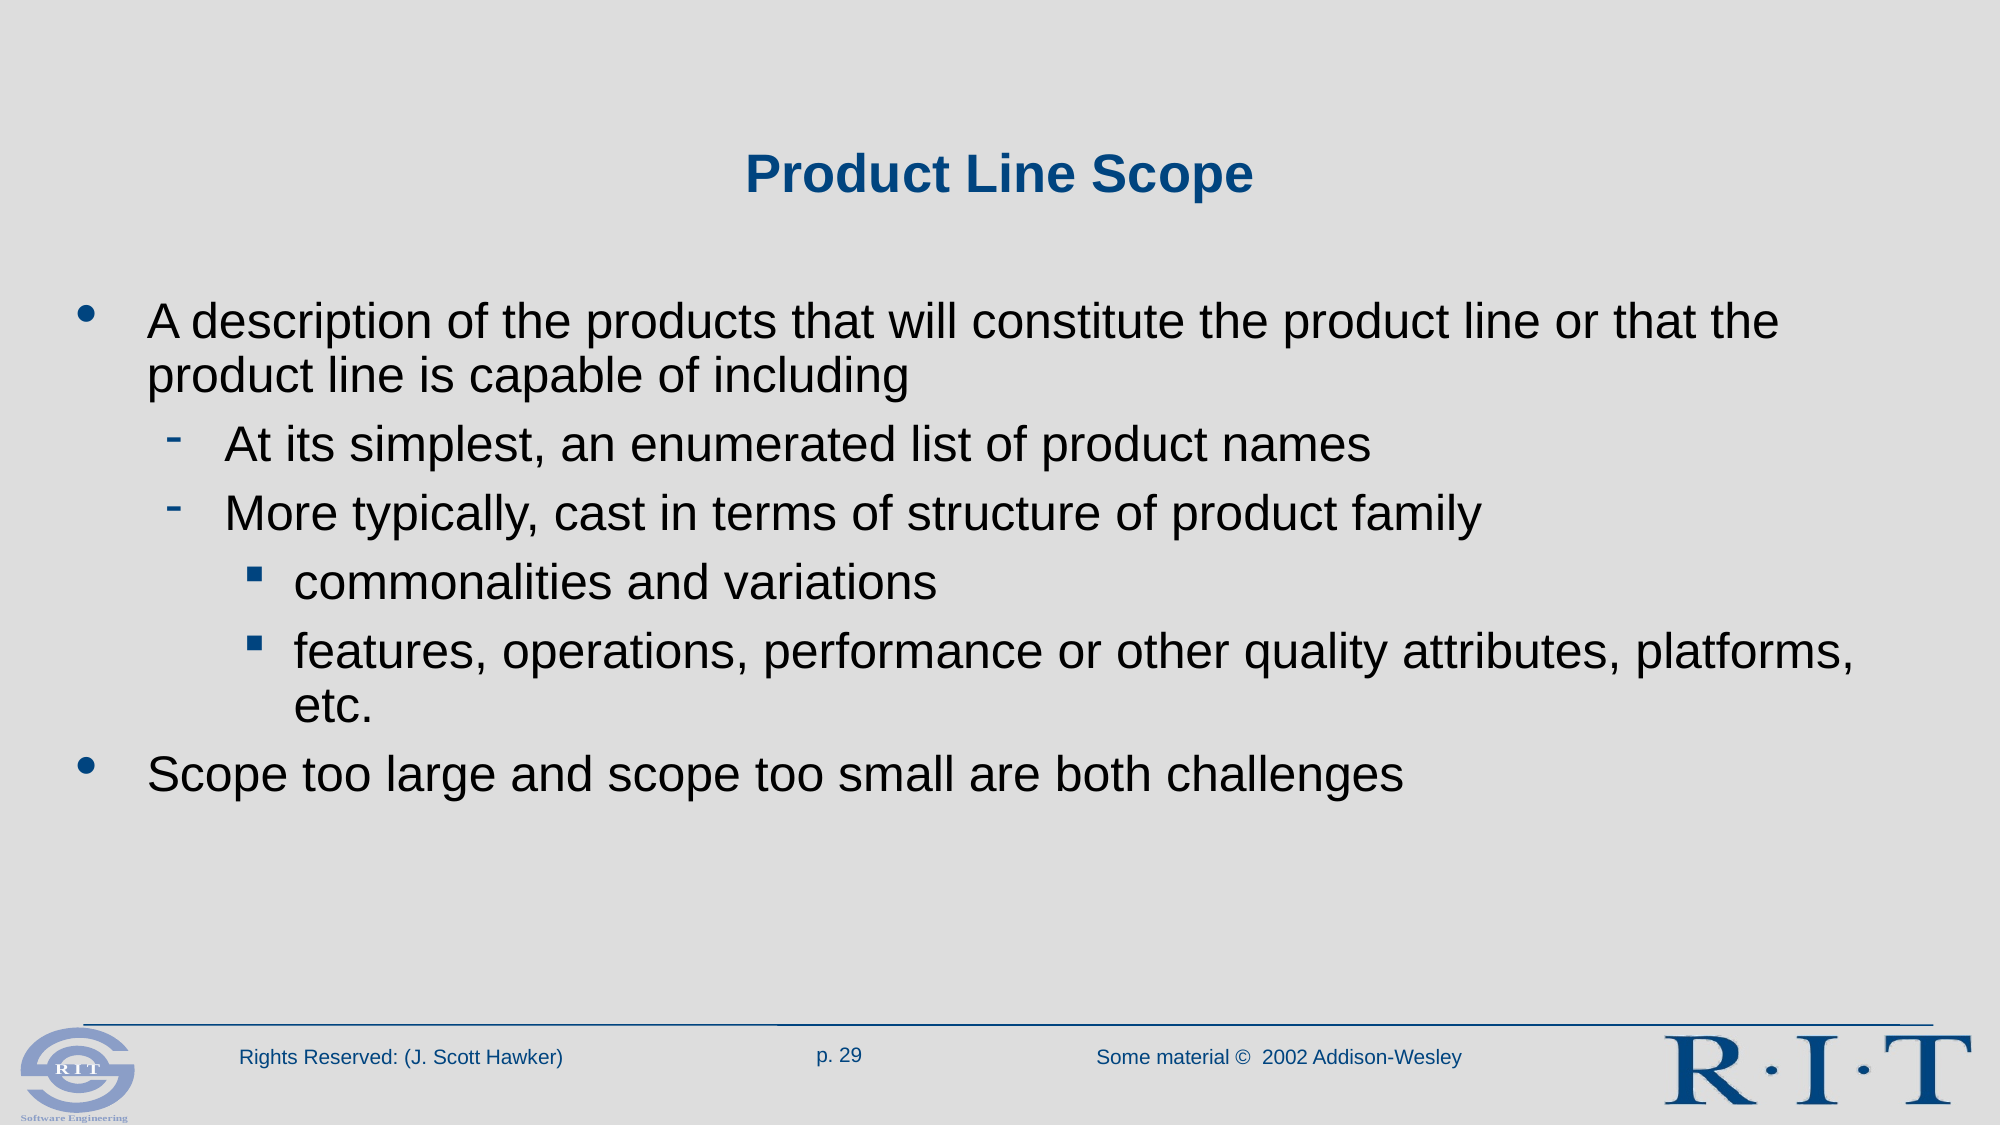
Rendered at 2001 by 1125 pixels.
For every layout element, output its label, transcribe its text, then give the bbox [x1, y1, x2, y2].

title Product Line Scope [734, 134, 1267, 209]
list A description of the products that will constitute the product line or that the product line is capable of including At its simplest, an enumerated list of product names More typically, cast in terms of structure of product family commonalities and variations features, operations, performance or other quality attributes, platforms, etc. Scope too large and scope too small are both challenges [63, 287, 1905, 965]
picture [1664, 1035, 1972, 1105]
